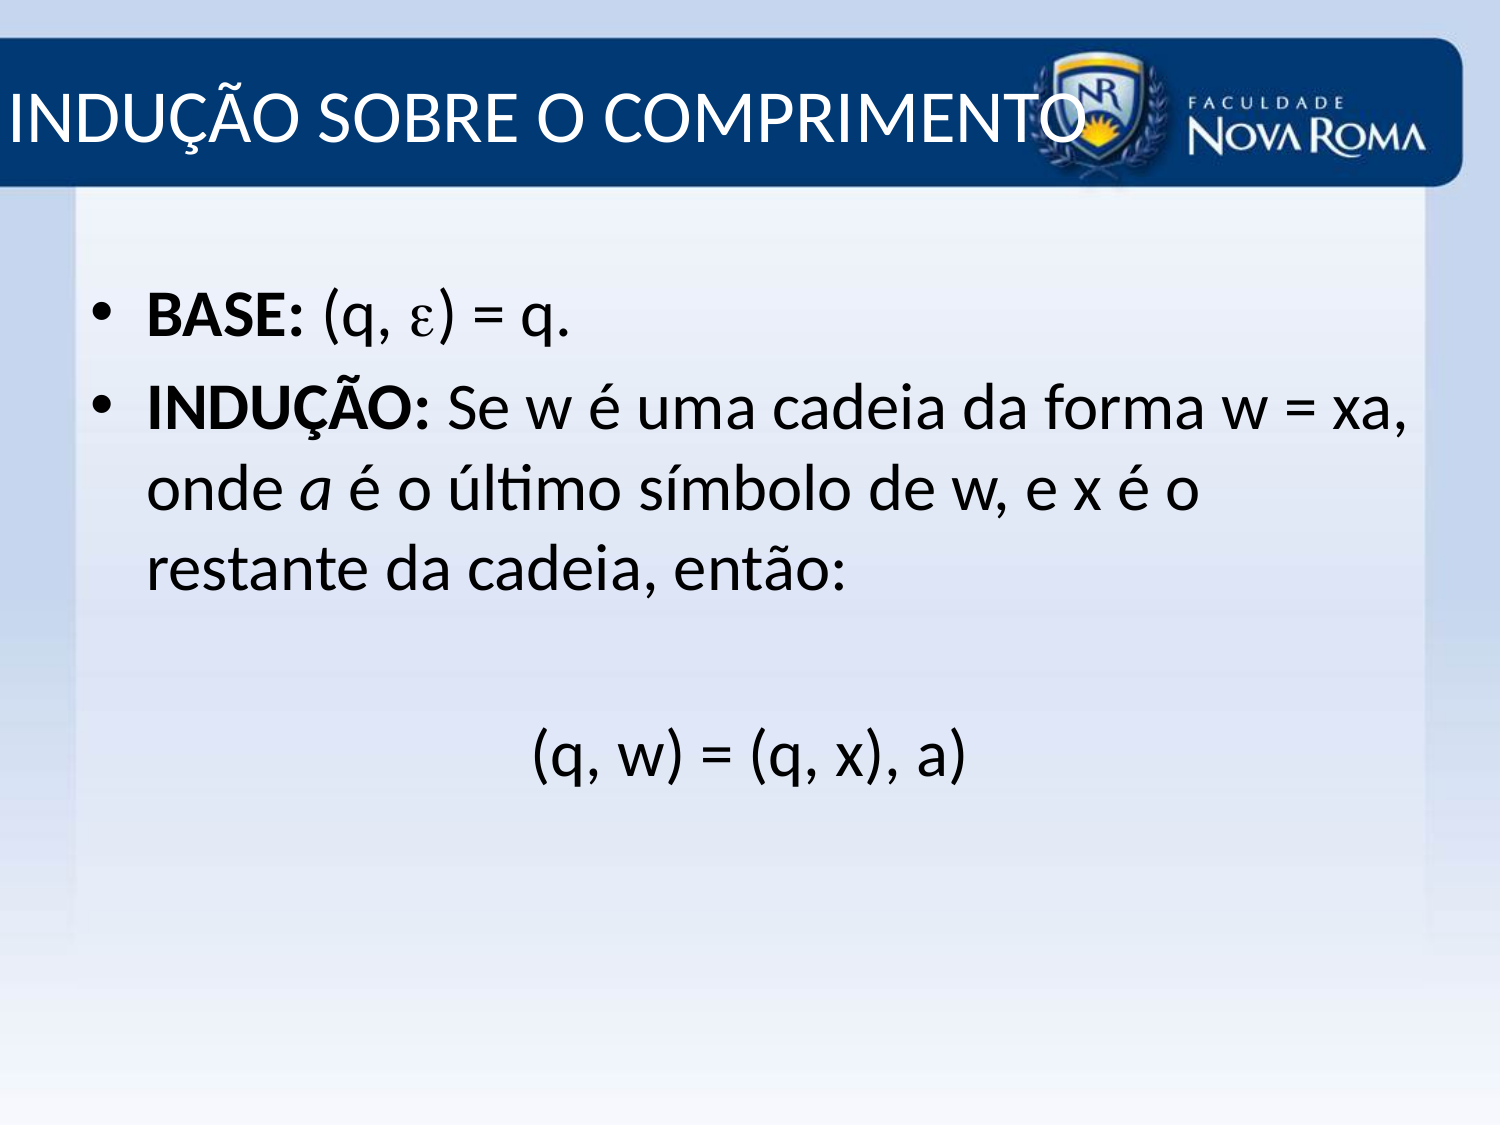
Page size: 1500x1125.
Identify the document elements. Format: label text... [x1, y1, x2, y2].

picture [0, 0, 1500, 1125]
title INDUÇÃO SOBRE O COMPRIMENTO [0, 19, 1388, 207]
